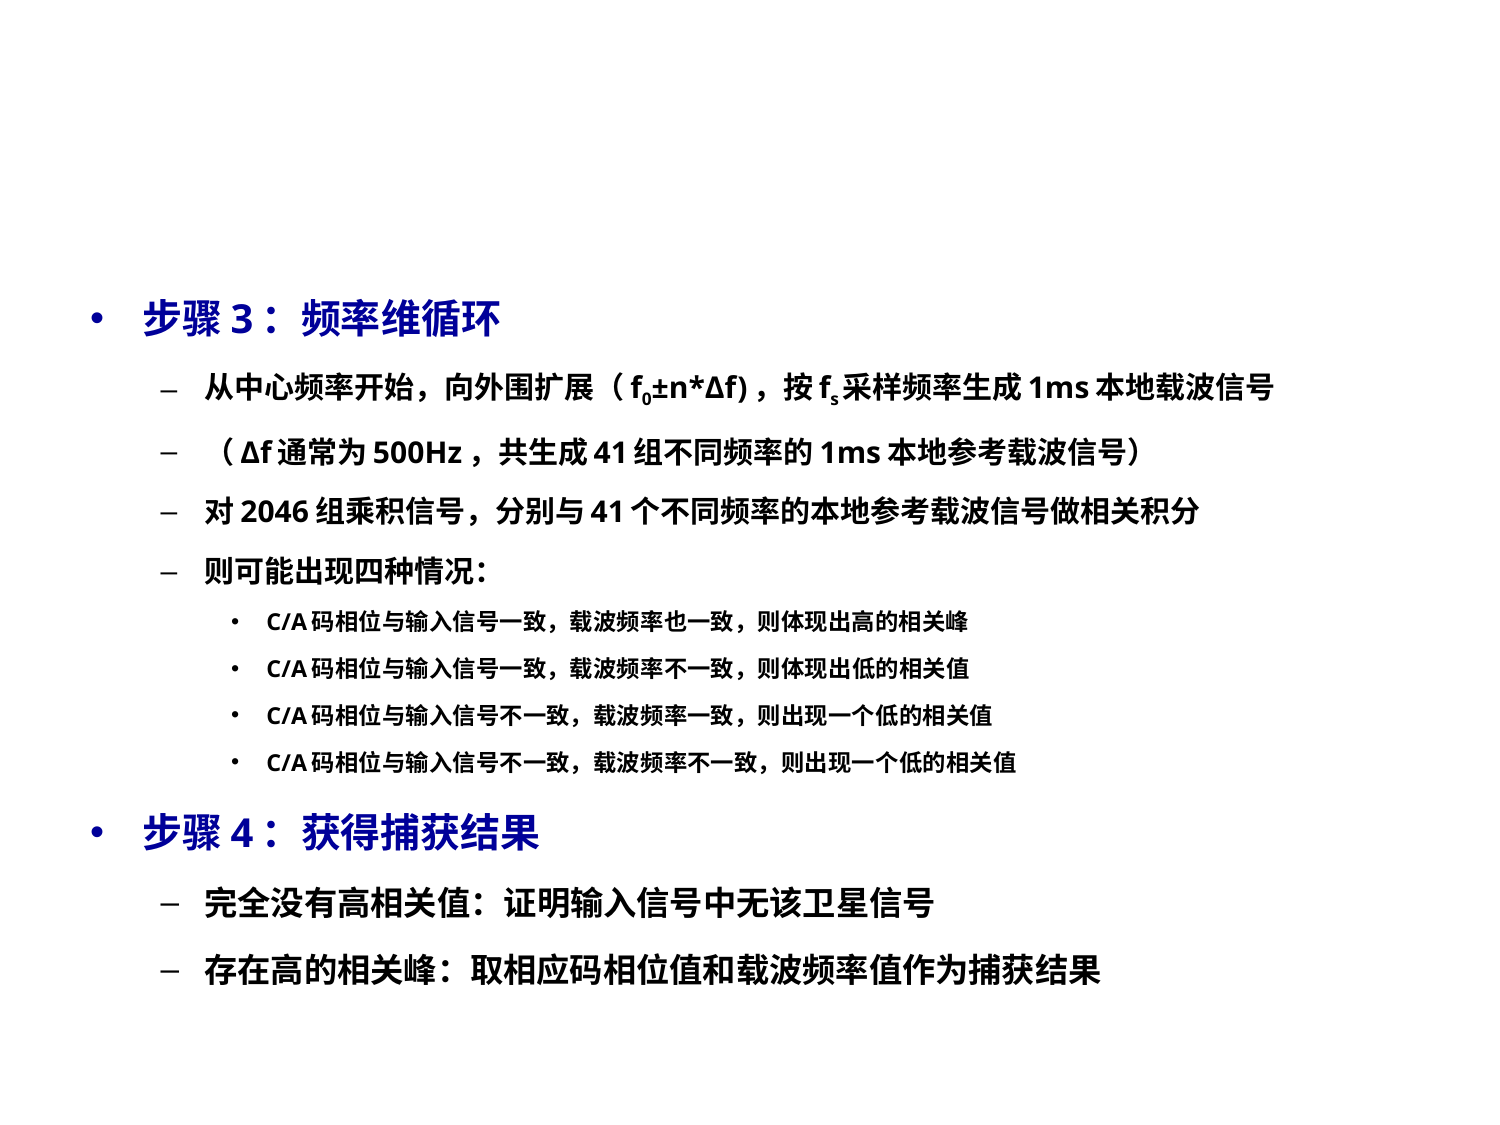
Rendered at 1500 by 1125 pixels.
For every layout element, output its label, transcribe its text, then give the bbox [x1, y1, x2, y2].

list 步骤3：频率维循环 从中心频率开始，向外围扩展（f0±n*Δf)，按fs采样频率生成1ms本地载波信号 （Δf通常为500Hz，共生成41组不同频率的1ms本地参考载波信号） 对2046组乘积信号，分别与41个不同频率的本地参考载波信号做相关积分 则可能出现四种情况： C/A码相位与输入信号一致，载波频率也一致，则体现出高的相关峰 C/A码相位与输入信号一致，载波频率不一致，则体现出低的相关值 C/A码相位与输入信号不一致，载波频率一致，则出现一个低的相关值 C/A码相位与输入信号不一致，载波频率不一致，则出现一个低的相关值 步骤4：获得捕获结果 完全没有高相关值：证明输入信号中无该卫星信号 存在高的相关峰：取相应码相位值和载波频率值作为捕获结果 [75, 262, 1425, 1005]
